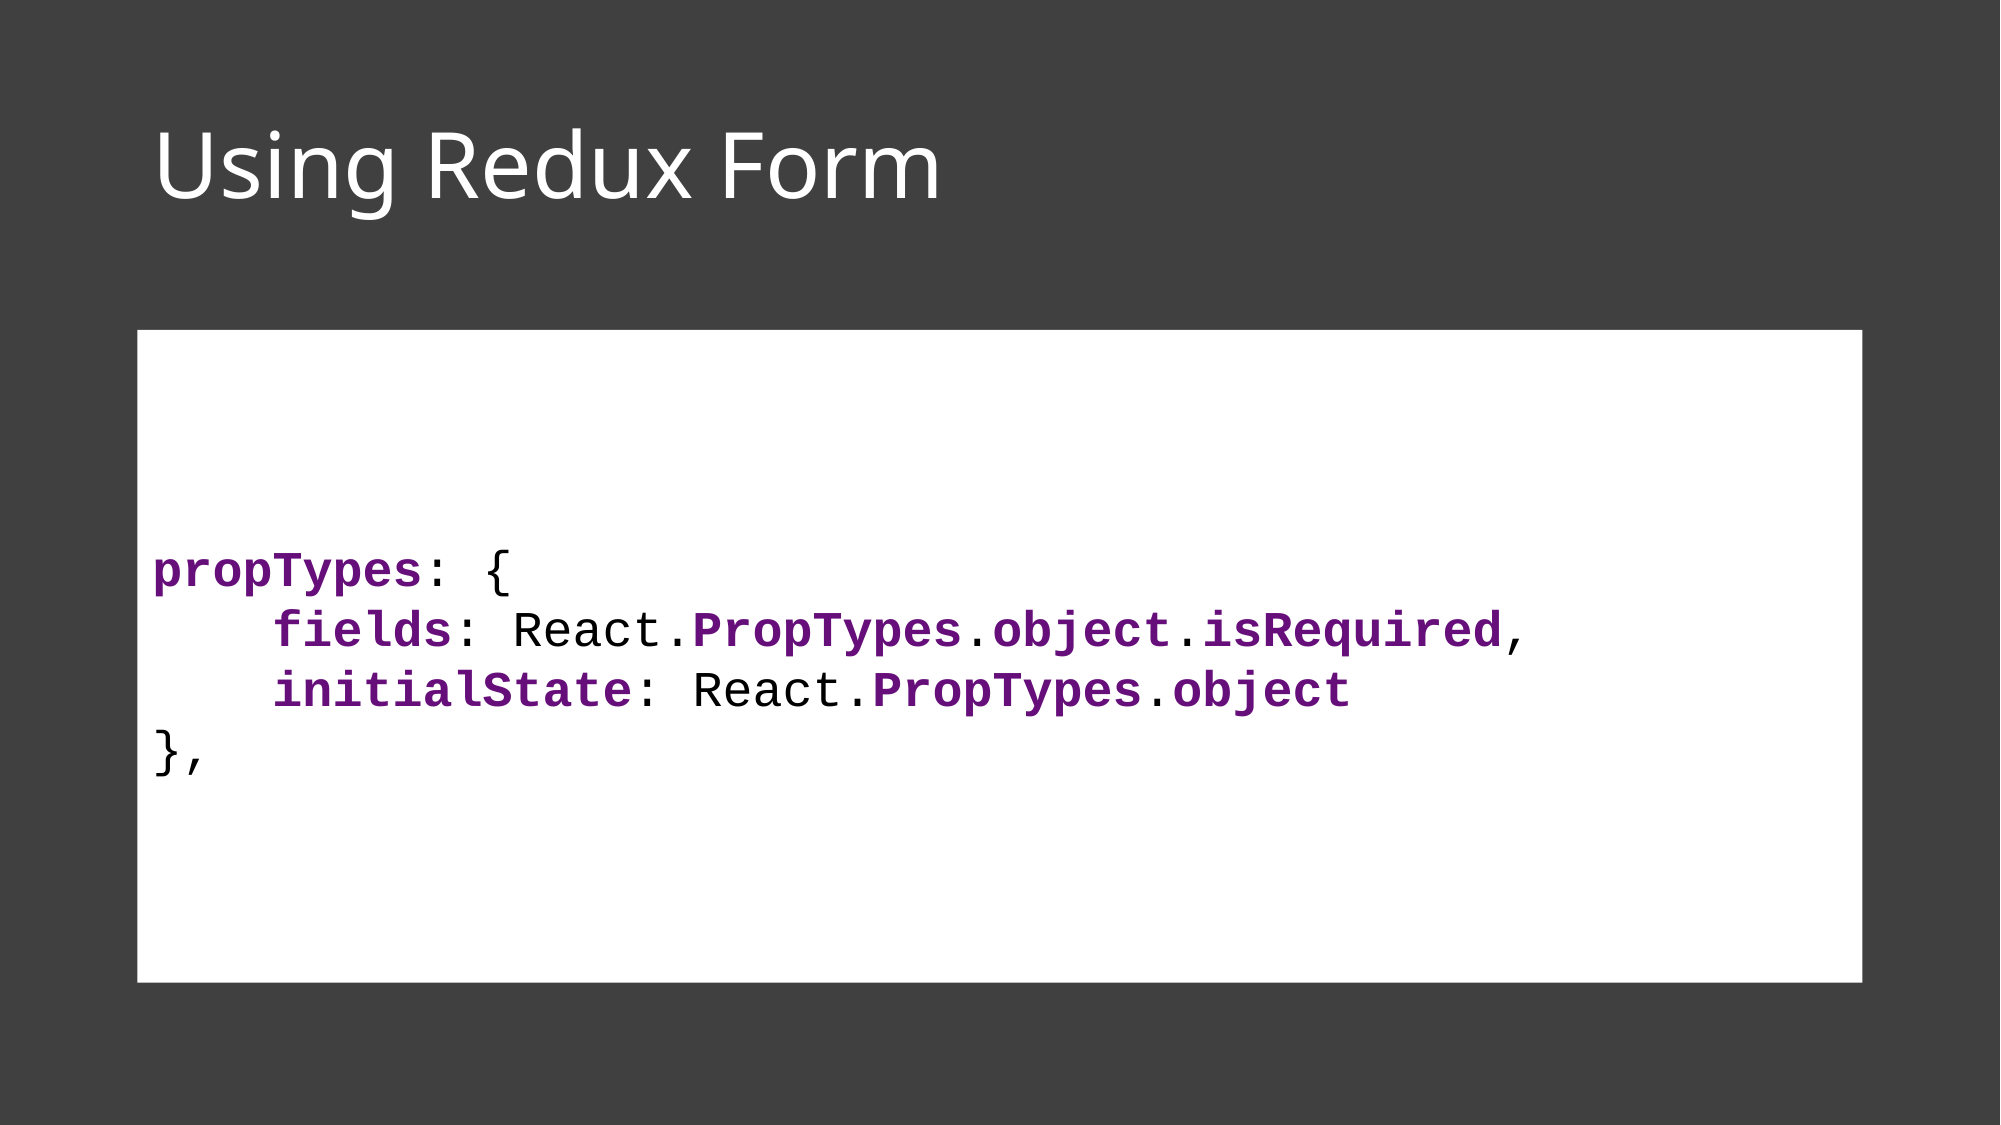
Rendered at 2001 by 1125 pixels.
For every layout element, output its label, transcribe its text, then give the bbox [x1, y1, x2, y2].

title Using Redux Form [137, 59, 1863, 278]
list propTypes: { fields: React.PropTypes.object.isRequired, initialState: React.PropTypes.object }, [137, 329, 1863, 983]
